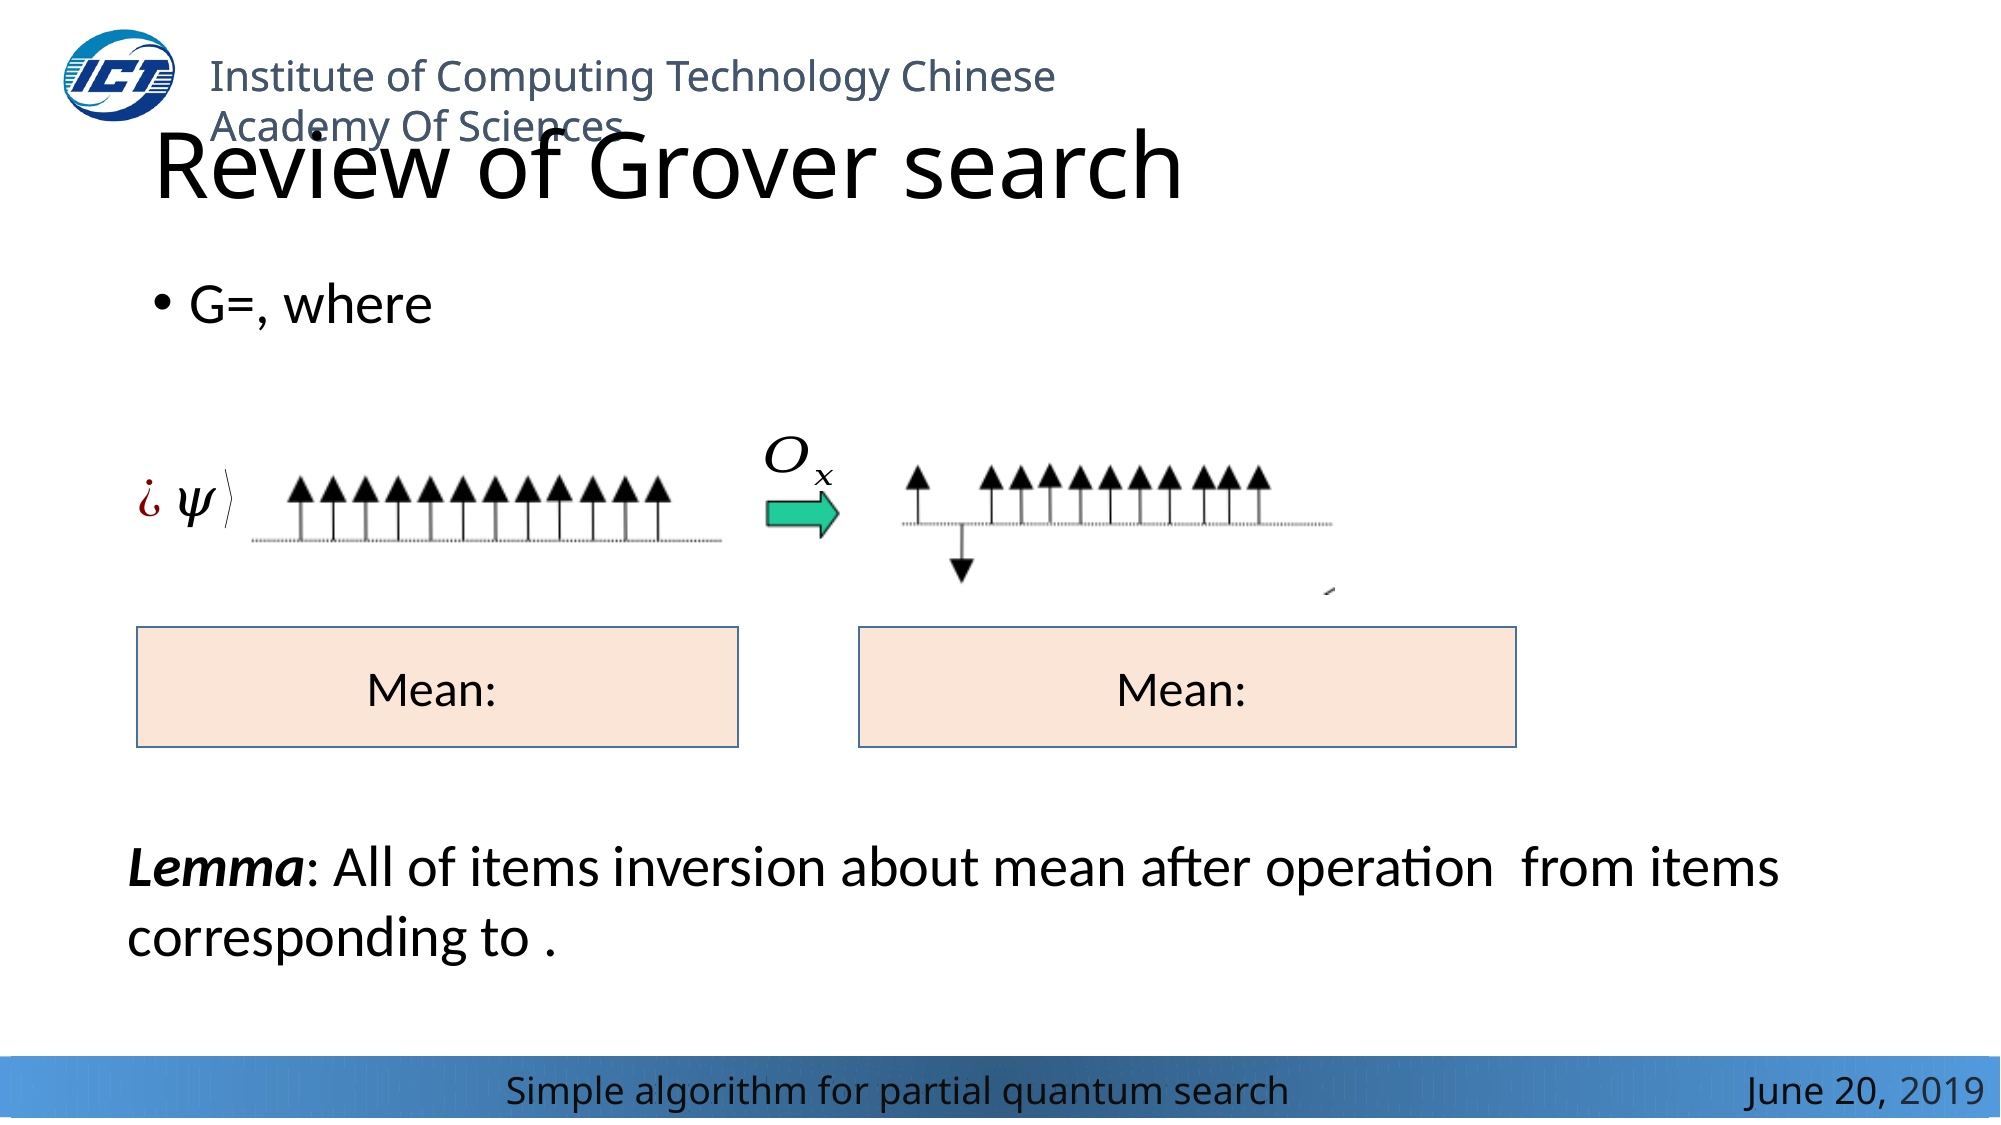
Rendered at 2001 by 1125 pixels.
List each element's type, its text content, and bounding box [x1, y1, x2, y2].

title Review of Grover search [137, 59, 1863, 278]
picture [211, 418, 1335, 595]
picture [44, 0, 196, 151]
